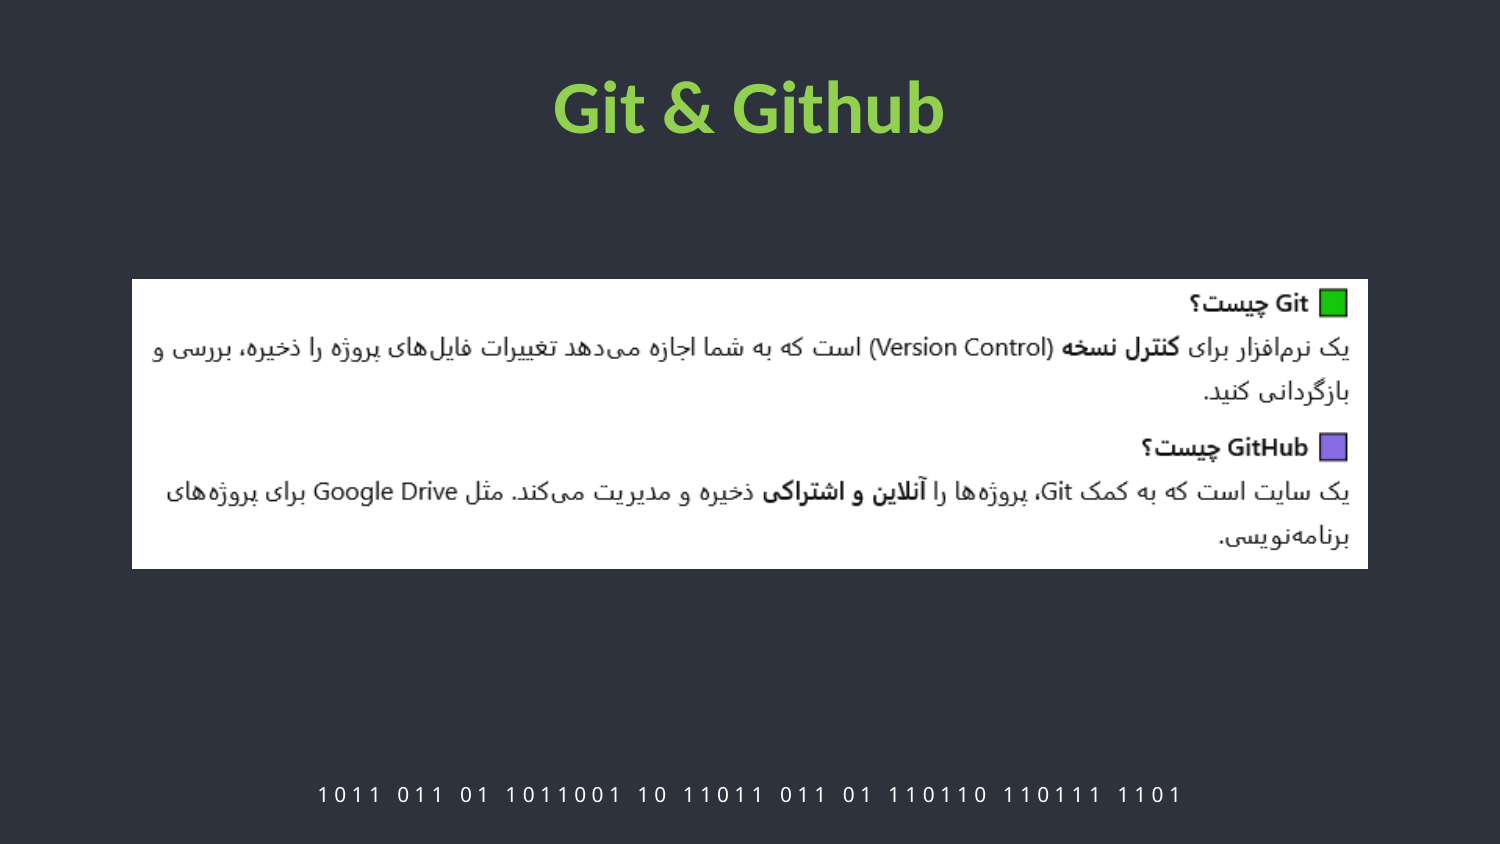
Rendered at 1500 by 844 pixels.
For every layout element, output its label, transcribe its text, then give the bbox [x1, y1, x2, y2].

picture [132, 278, 1368, 569]
title Git & Github [118, 43, 1382, 208]
